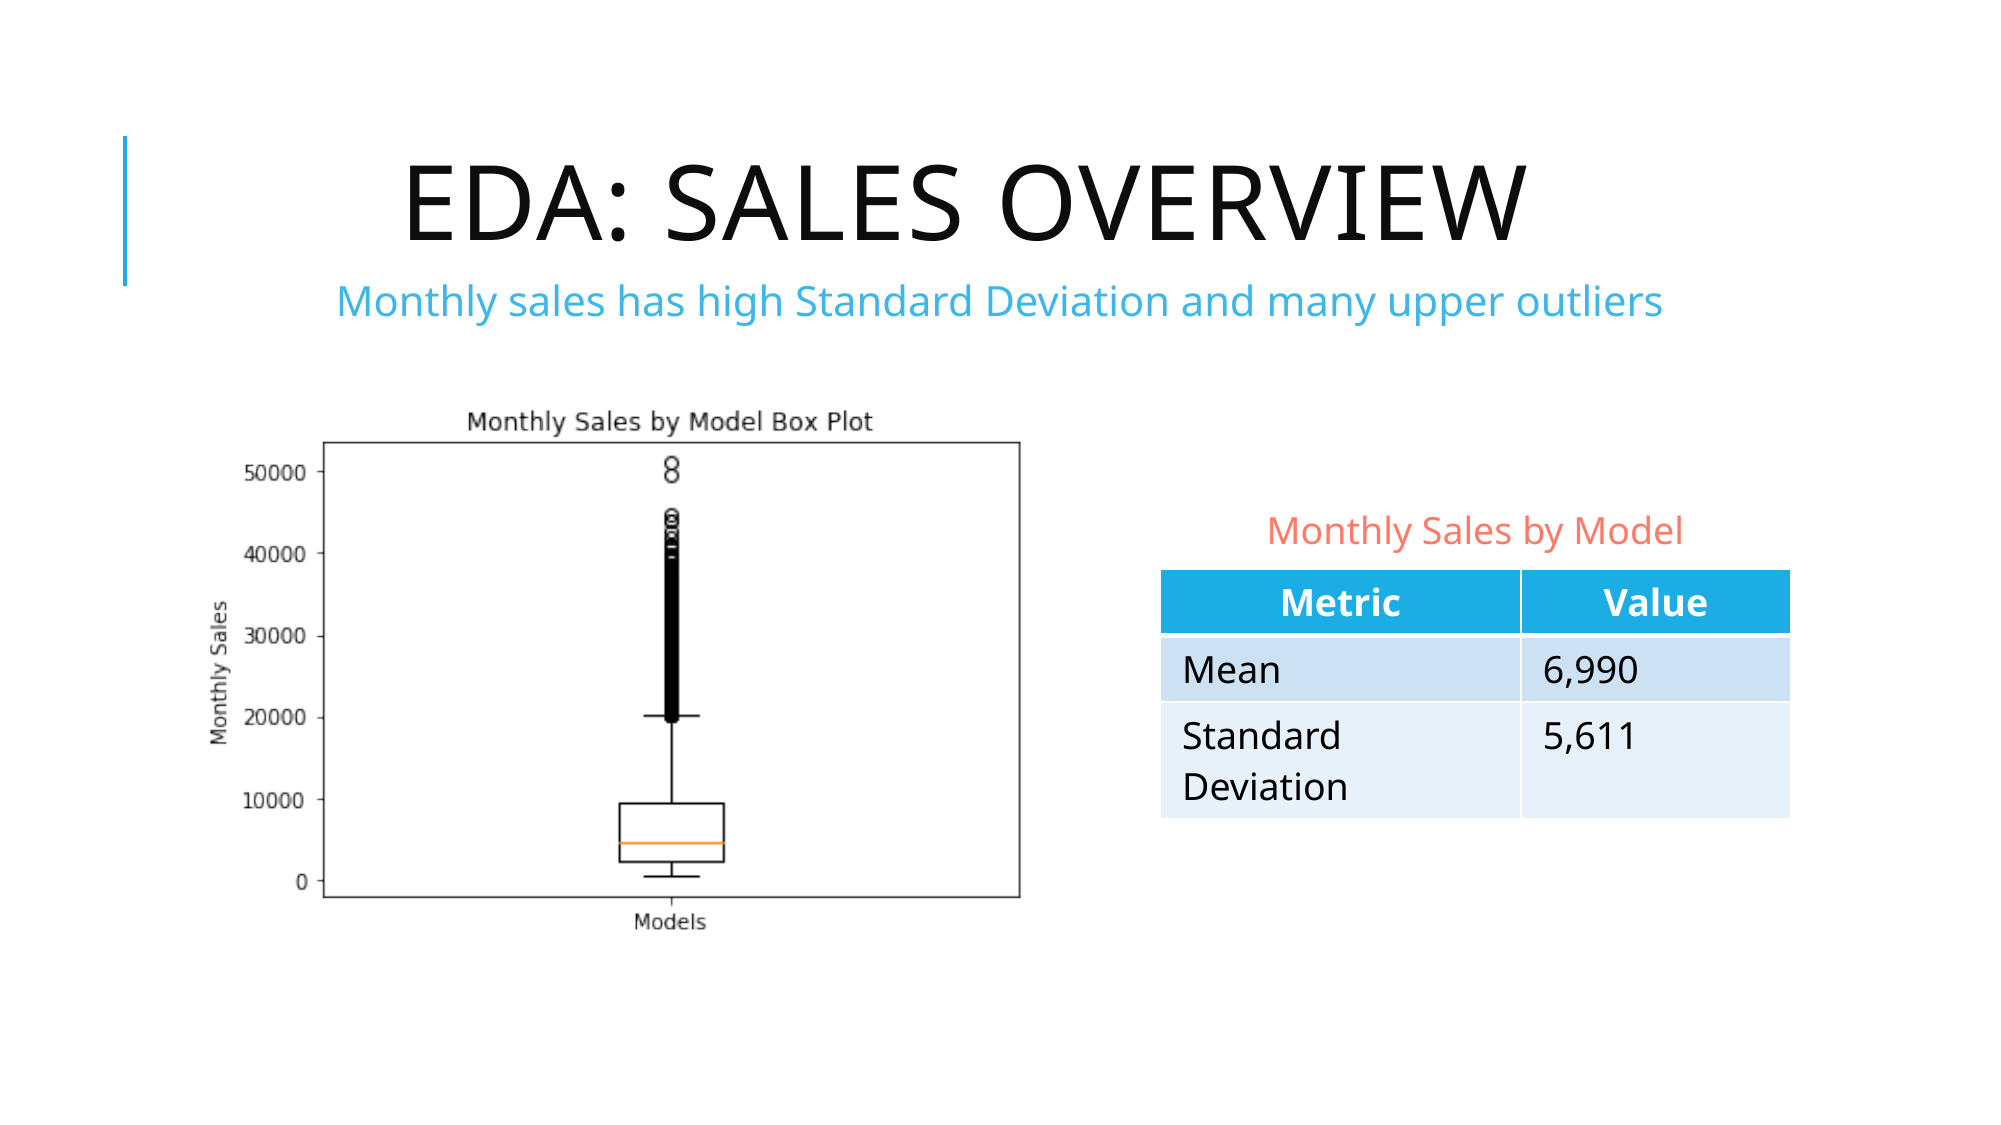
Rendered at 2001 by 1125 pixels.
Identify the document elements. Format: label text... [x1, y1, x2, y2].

table_cell Mean [1161, 638, 1520, 701]
table_cell 6,990 [1522, 638, 1790, 701]
title EDA: Sales OVERVIEW [88, 87, 1843, 334]
picture [198, 395, 1035, 947]
table_cell Standard Deviation [1161, 703, 1520, 818]
table_header Metric [1161, 570, 1520, 633]
text_box Monthly sales has high Standard Deviation and many upper outliers [285, 267, 1715, 333]
text_box Monthly Sales by Model [1251, 499, 1700, 560]
table_cell 5,611 [1522, 703, 1790, 818]
table_header Value [1522, 570, 1790, 633]
